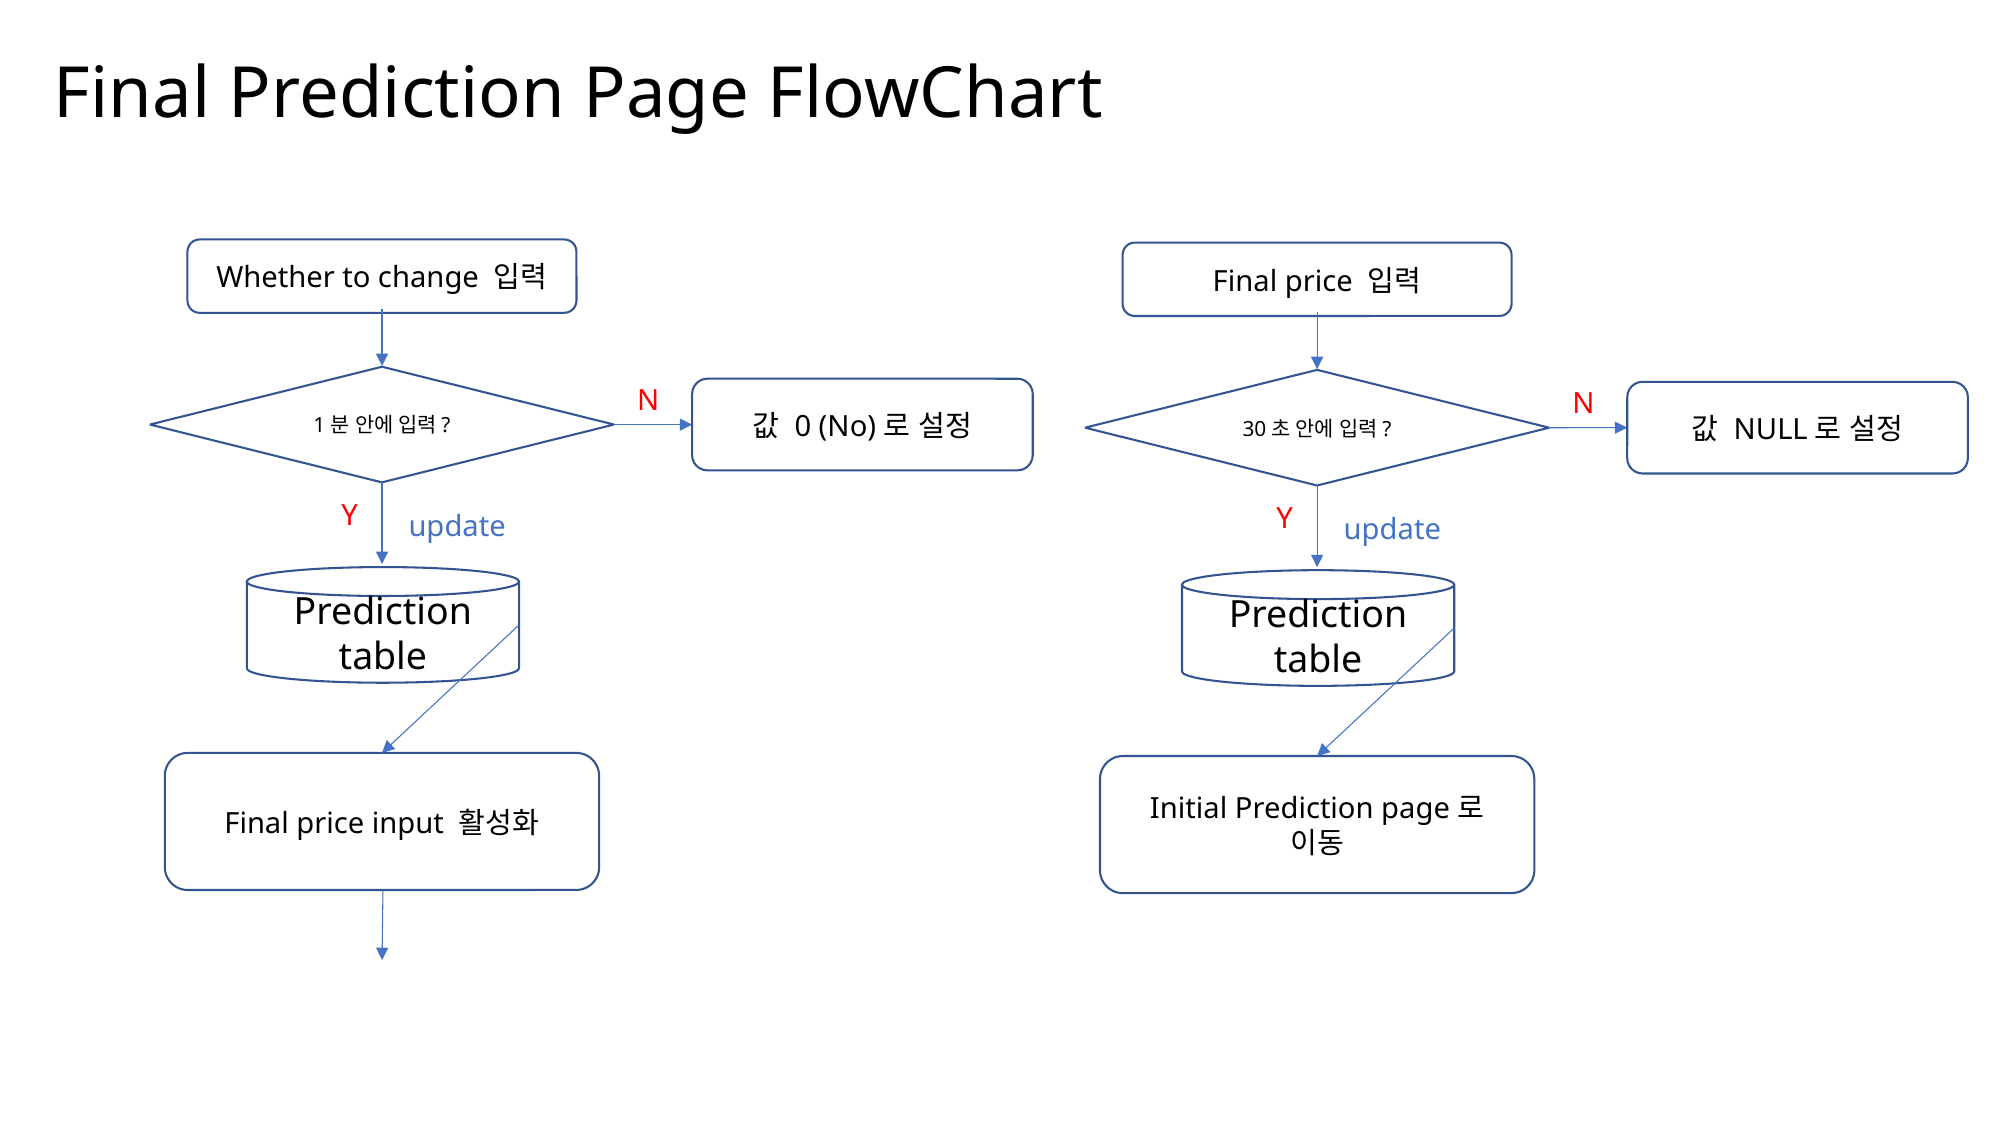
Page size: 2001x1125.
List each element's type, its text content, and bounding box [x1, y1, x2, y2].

text_box Initial Prediction page로 이동 [1098, 754, 1536, 895]
text_box update [1328, 502, 1456, 553]
text_box Whether to change 입력 [186, 238, 578, 314]
text_box 1분 안에 입력? [149, 365, 615, 484]
text_box 값 NULL로 설정 [1626, 380, 1969, 475]
text_box 값 0 (No)로 설정 [691, 377, 1034, 472]
text_box Y [326, 488, 374, 539]
text_box N [622, 374, 675, 424]
text_box Final price input 활성화 [163, 751, 601, 892]
text_box N [1557, 377, 1610, 427]
title Final Prediction Page FlowChart [39, 48, 1455, 141]
text_box Prediction table [1180, 569, 1456, 687]
text_box 30초 안에 입력? [1084, 368, 1550, 487]
text_box Prediction table [245, 566, 521, 684]
text_box update [393, 499, 521, 550]
text_box Y [1261, 492, 1309, 542]
text_box Final price 입력 [1121, 241, 1513, 318]
